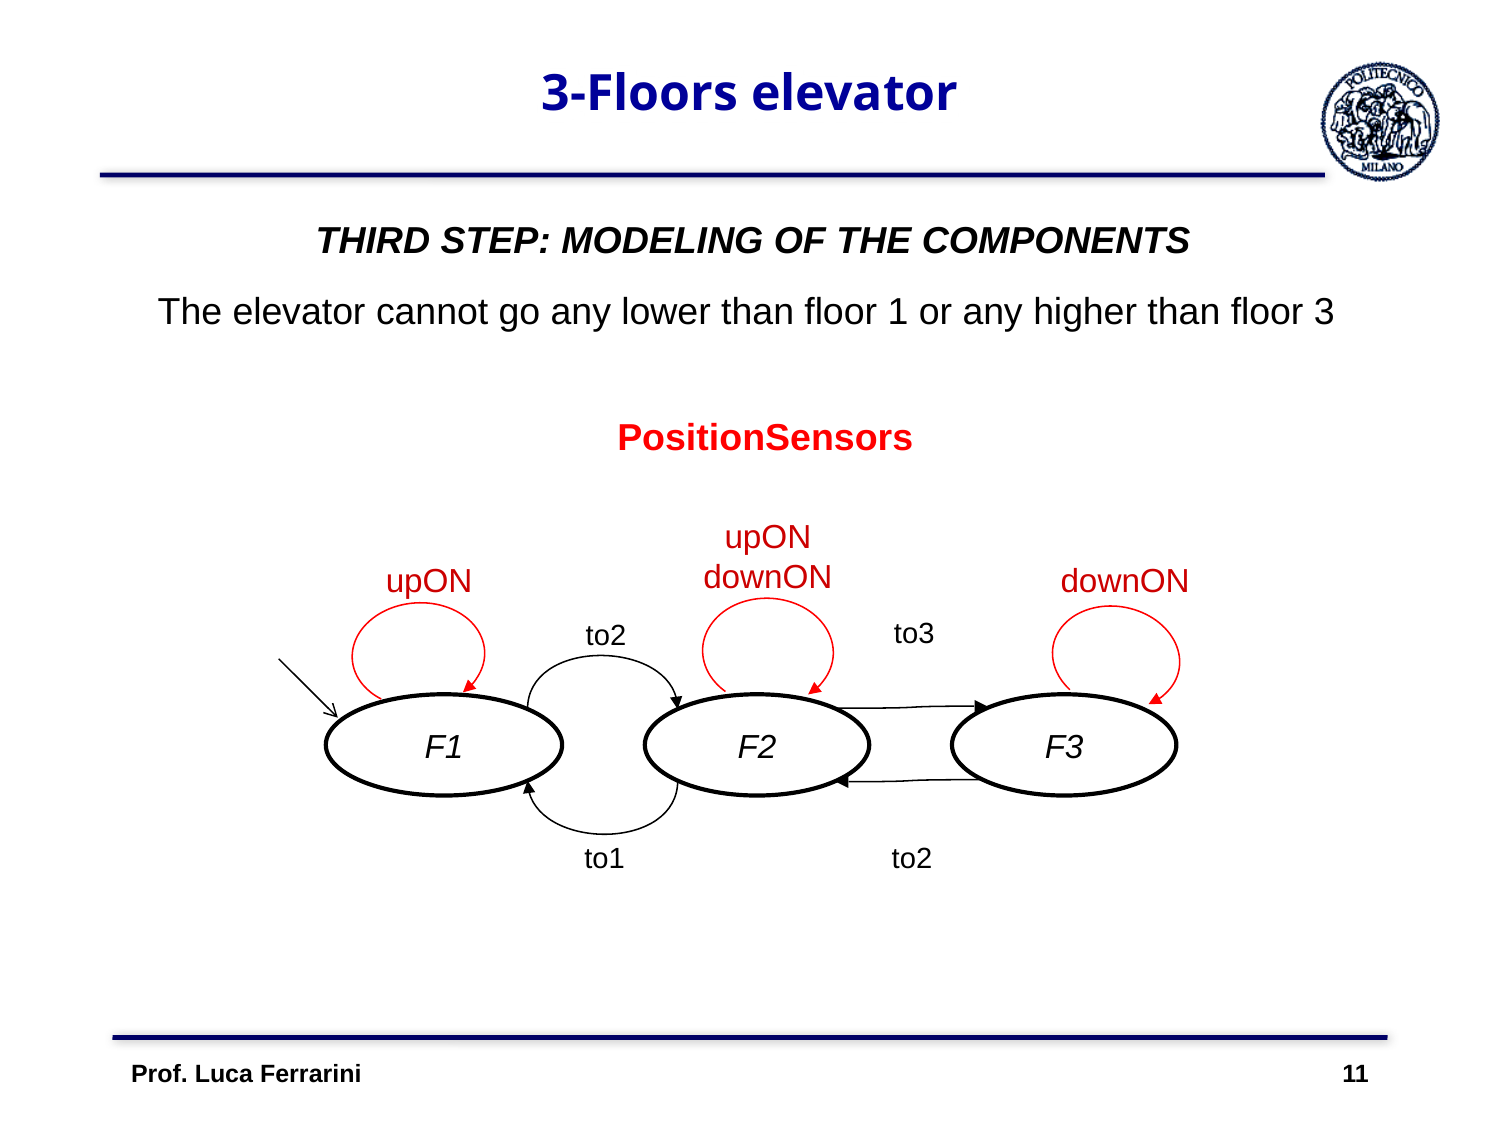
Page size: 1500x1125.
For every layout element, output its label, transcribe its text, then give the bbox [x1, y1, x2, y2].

text_box THIRD STEP: MODELING OF THE COMPONENTS [105, 208, 1402, 269]
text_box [278, 507, 1222, 883]
slide_number Prof. Luca Ferrarini 11 [50, 1050, 1450, 1125]
text_box PositionSensors [602, 405, 1272, 466]
text_box The elevator cannot go any lower than floor 1 or any higher than floor 3 [142, 279, 1439, 340]
title 3-Floors elevator [112, 0, 1388, 185]
